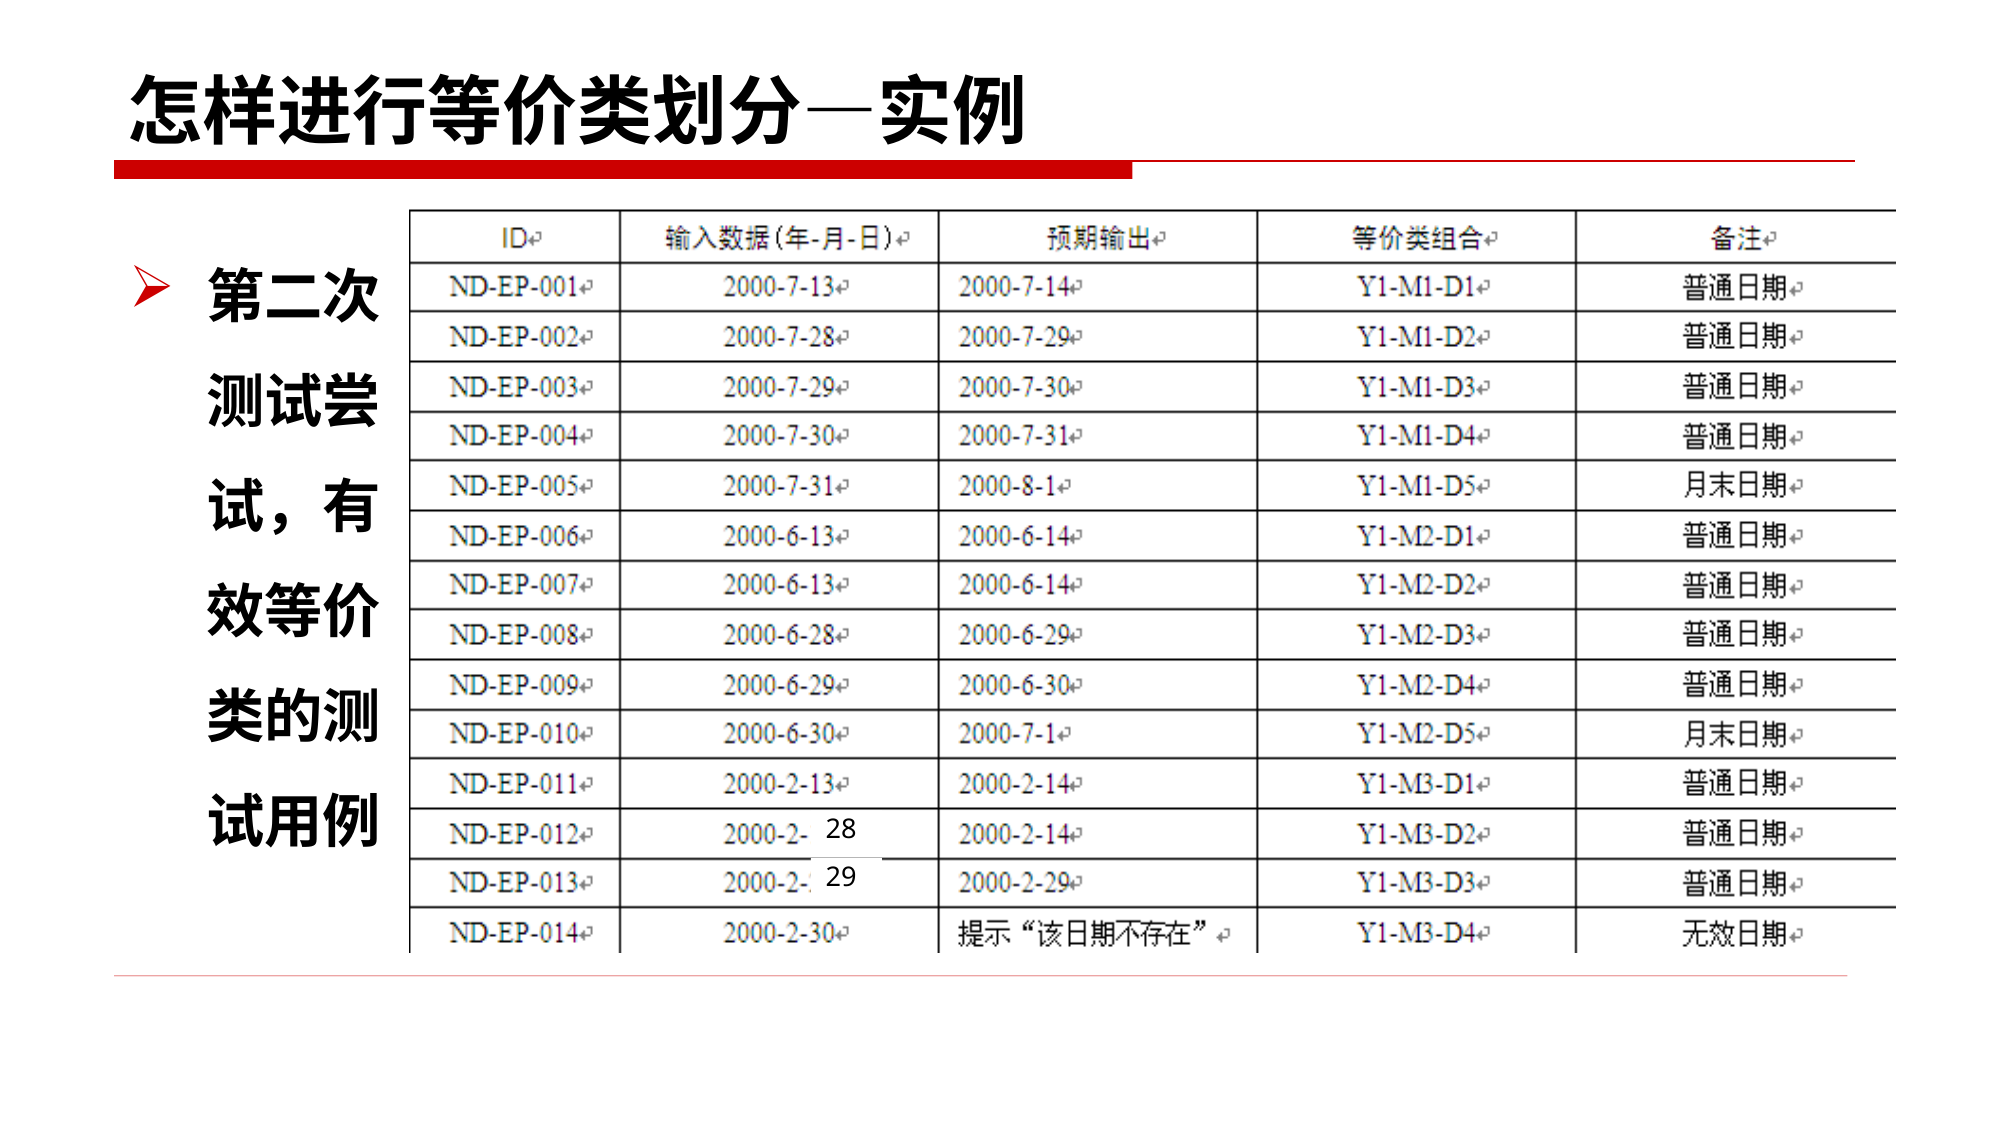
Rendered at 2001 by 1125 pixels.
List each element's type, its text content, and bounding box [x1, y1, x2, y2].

list 第二次测试尝试，有效等价类的测试用例 [114, 216, 404, 917]
title 怎样进行等价类划分—实例 [112, 42, 1863, 161]
picture [409, 207, 1896, 953]
